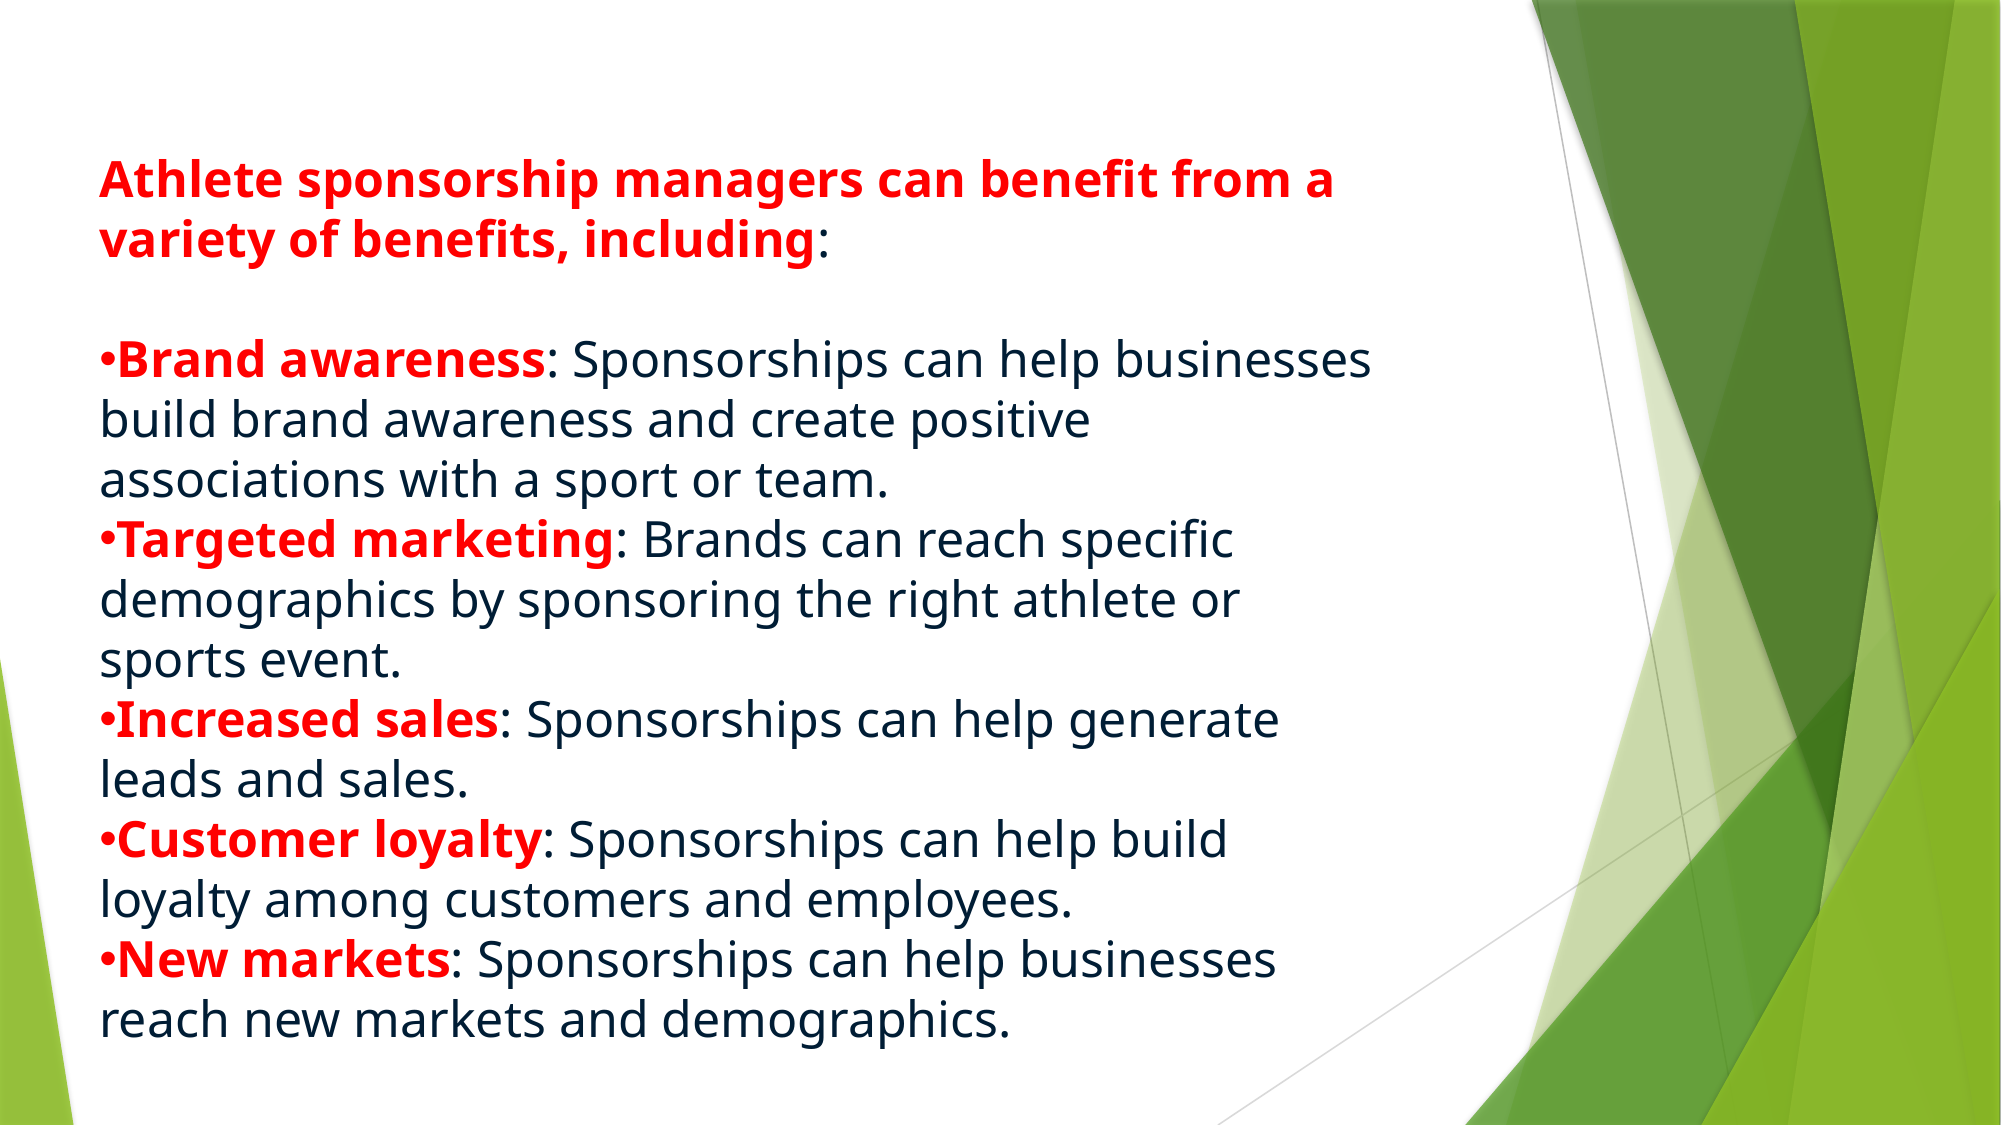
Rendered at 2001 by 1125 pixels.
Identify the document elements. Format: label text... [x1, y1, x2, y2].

text_box Athlete sponsorship managers can benefit from a variety of benefits, including: Brand awareness: Sponsorships can help businesses build brand awareness and create positive associations with a sport or team. Targeted marketing: Brands can reach specific demographics by sponsoring the right athlete or sports event. Increased sales: Sponsorships can help generate leads and sales. Customer loyalty: Sponsorships can help build loyalty among customers and employees. New markets: Sponsorships can help businesses reach new markets and demographics. [84, 140, 1404, 1125]
